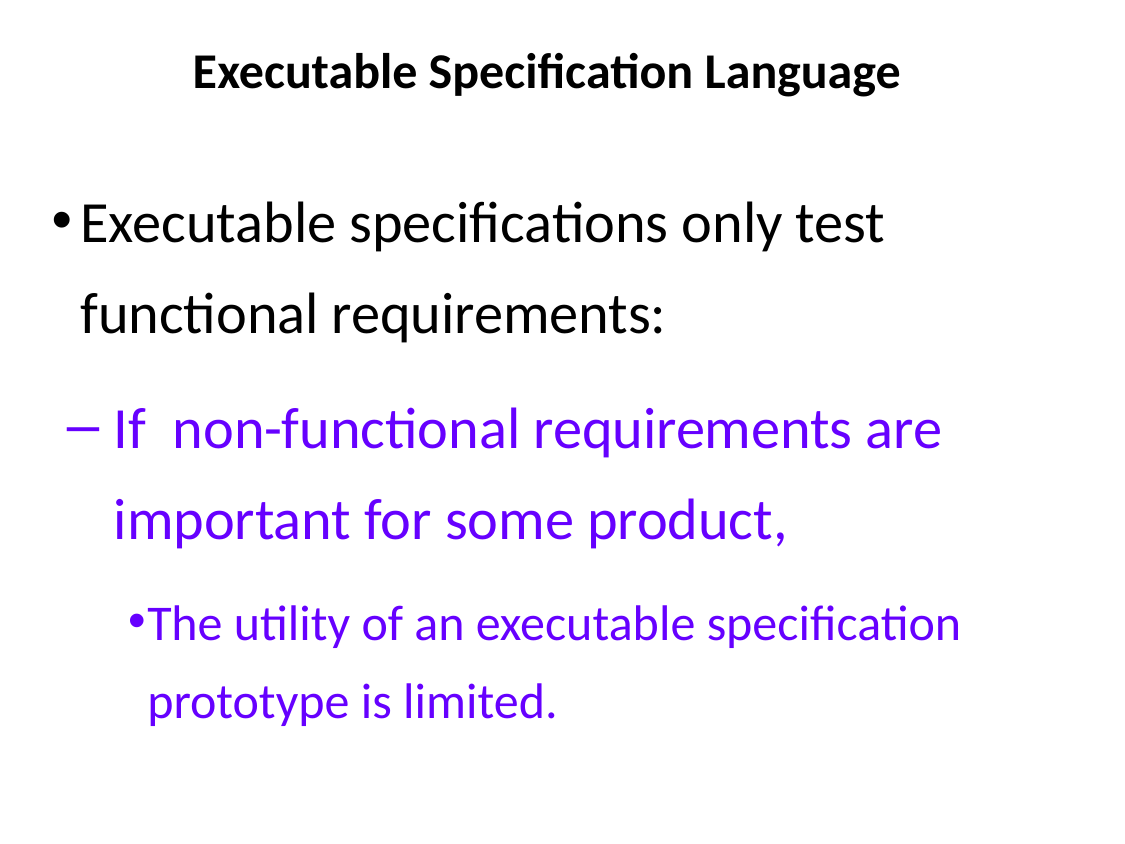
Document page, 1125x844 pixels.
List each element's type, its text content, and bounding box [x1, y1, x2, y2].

list Executable specifications only test functional requirements: If non-functional requirements are important for some product, The utility of an executable specification prototype is limited. [50, 159, 1092, 712]
title Executable Specification Language [150, 34, 945, 103]
